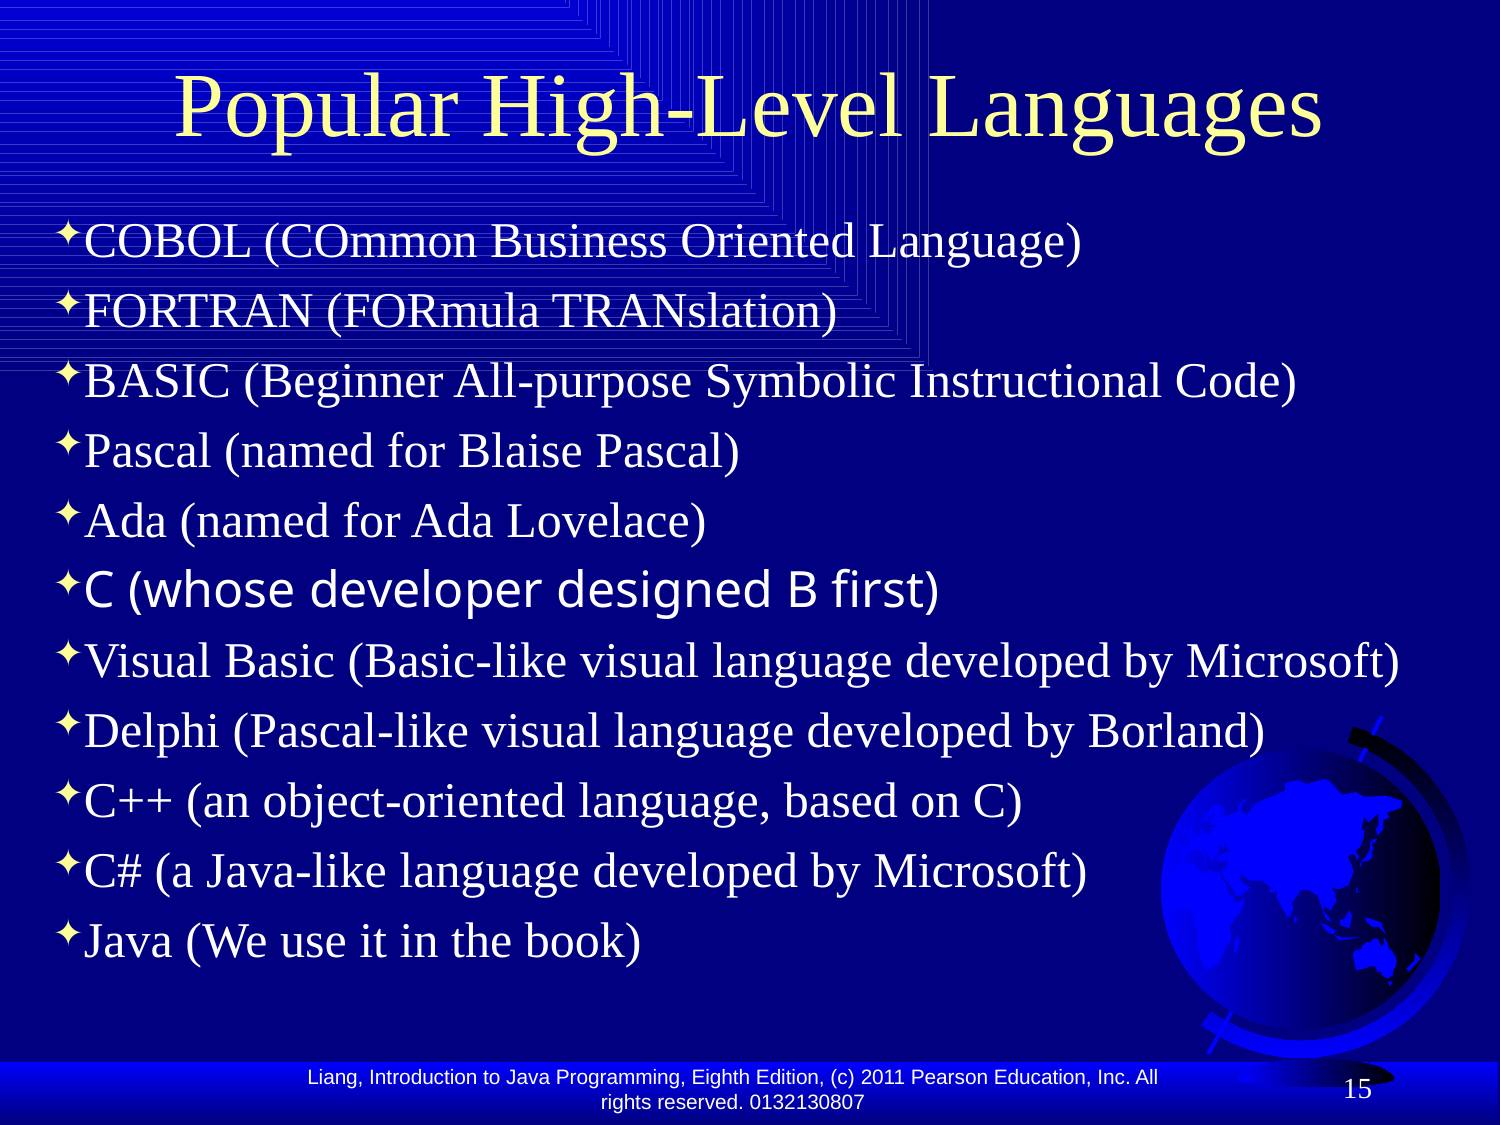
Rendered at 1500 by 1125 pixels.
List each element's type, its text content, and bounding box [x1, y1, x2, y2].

slide_number 15 [1074, 1050, 1388, 1125]
list COBOL (COmmon Business Oriented Language) FORTRAN (FORmula TRANslation) BASIC (Beginner All-purpose Symbolic Instructional Code) Pascal (named for Blaise Pascal) Ada (named for Ada Lovelace) C (whose developer designed B first) Visual Basic (Basic-like visual language developed by Microsoft) Delphi (Pascal-like visual language developed by Borland) C++ (an object-oriented language, based on C) C# (a Java-like language developed by Microsoft) Java (We use it in the book) [37, 200, 1475, 1050]
title Popular High-Level Languages [112, 37, 1388, 163]
